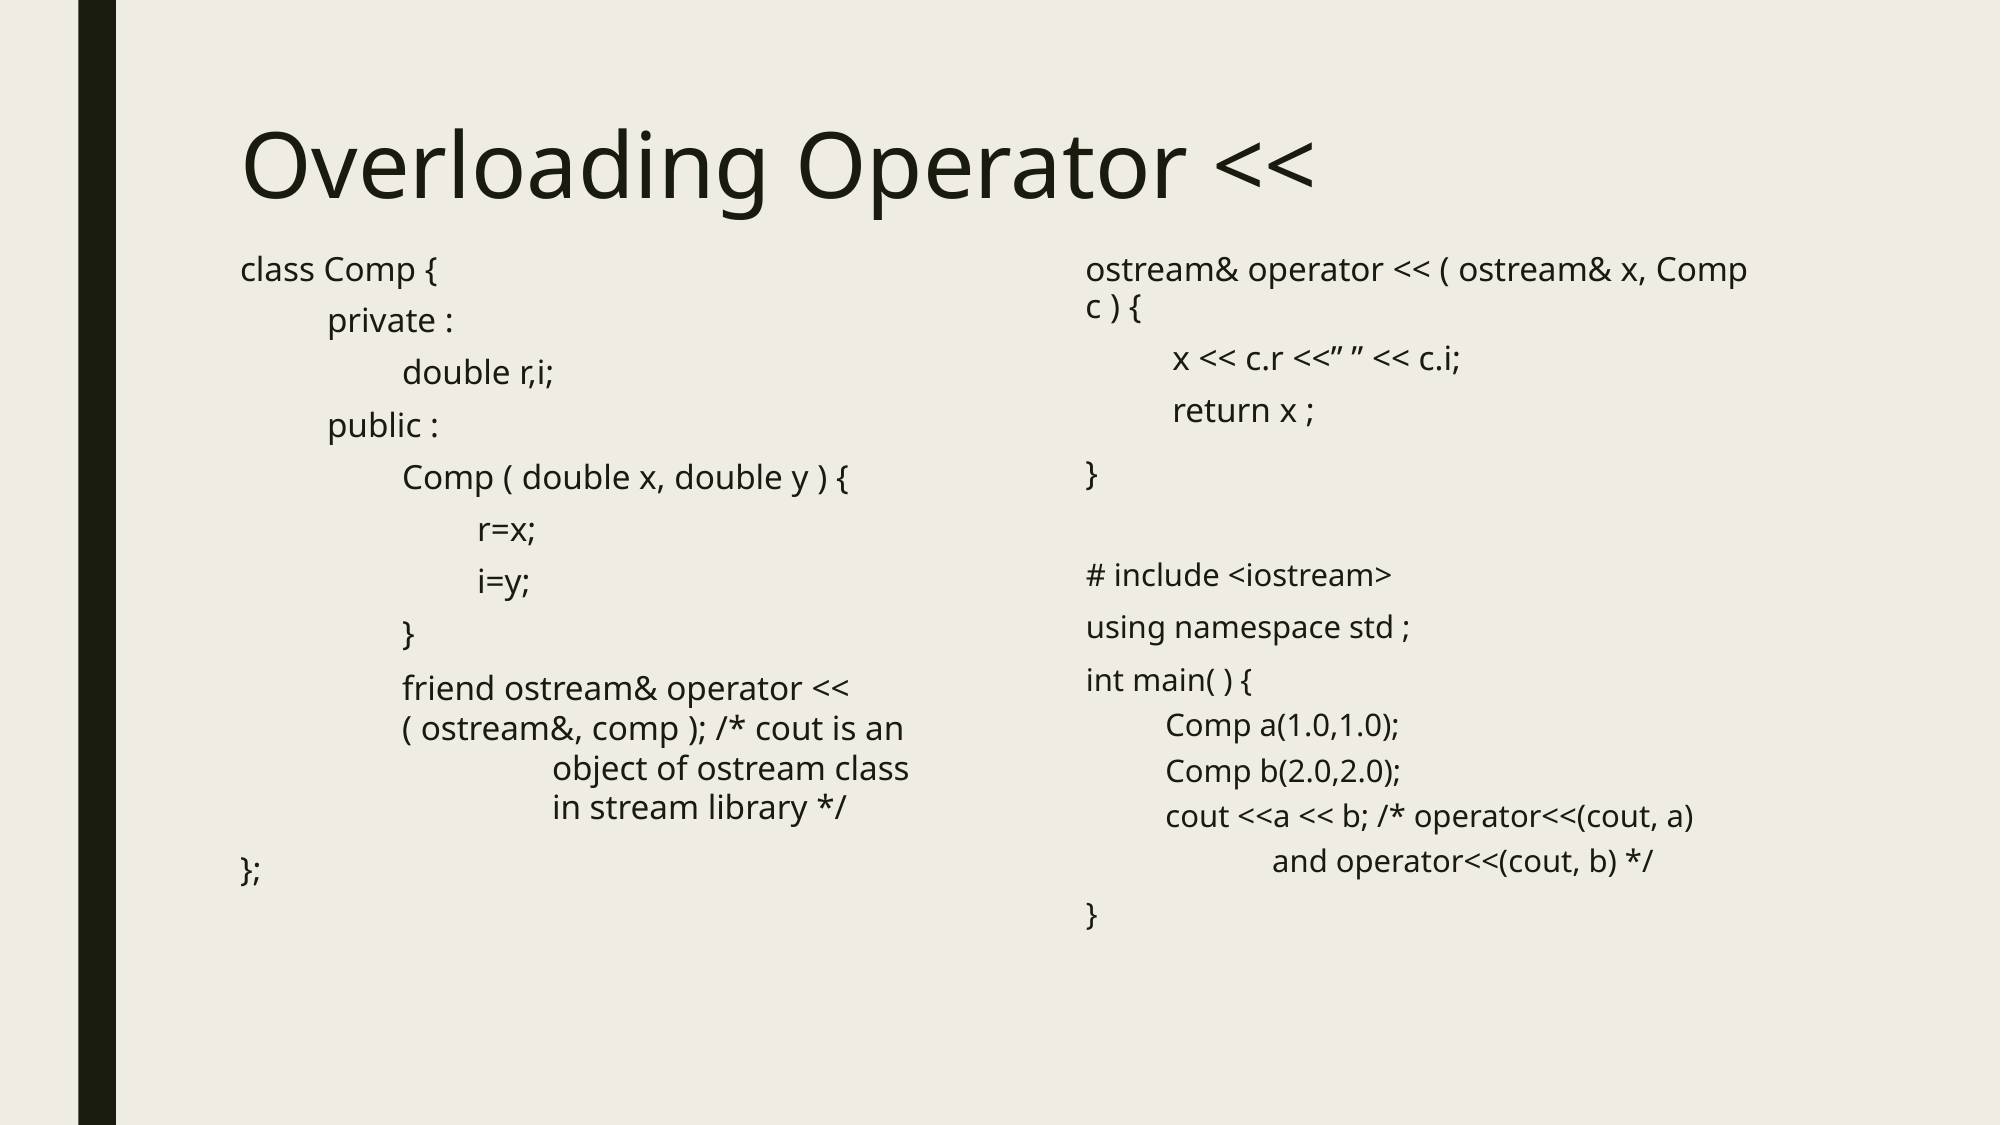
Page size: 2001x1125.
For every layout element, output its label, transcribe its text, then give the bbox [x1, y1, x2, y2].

list ostream& operator << ( ostream& x, Comp c ) { x << c.r <<” ” << c.i; return x ; } [1070, 243, 1801, 550]
title Overloading Operator << [225, 112, 1800, 244]
text_box # include <iostream> using namespace std ; int main( ) { Comp a(1.0,1.0); Comp b(2.0,2.0); cout <<a << b; /* operator<<(cout, a) and operator<<(cout, b) */ } [1070, 550, 1801, 941]
list class Comp { private : double r,i; public : Comp ( double x, double y ) { r=x; i=y; } friend ostream& operator << ( ostream&, comp ); /* cout is an object of ostream class in stream library */ }; [225, 243, 955, 963]
